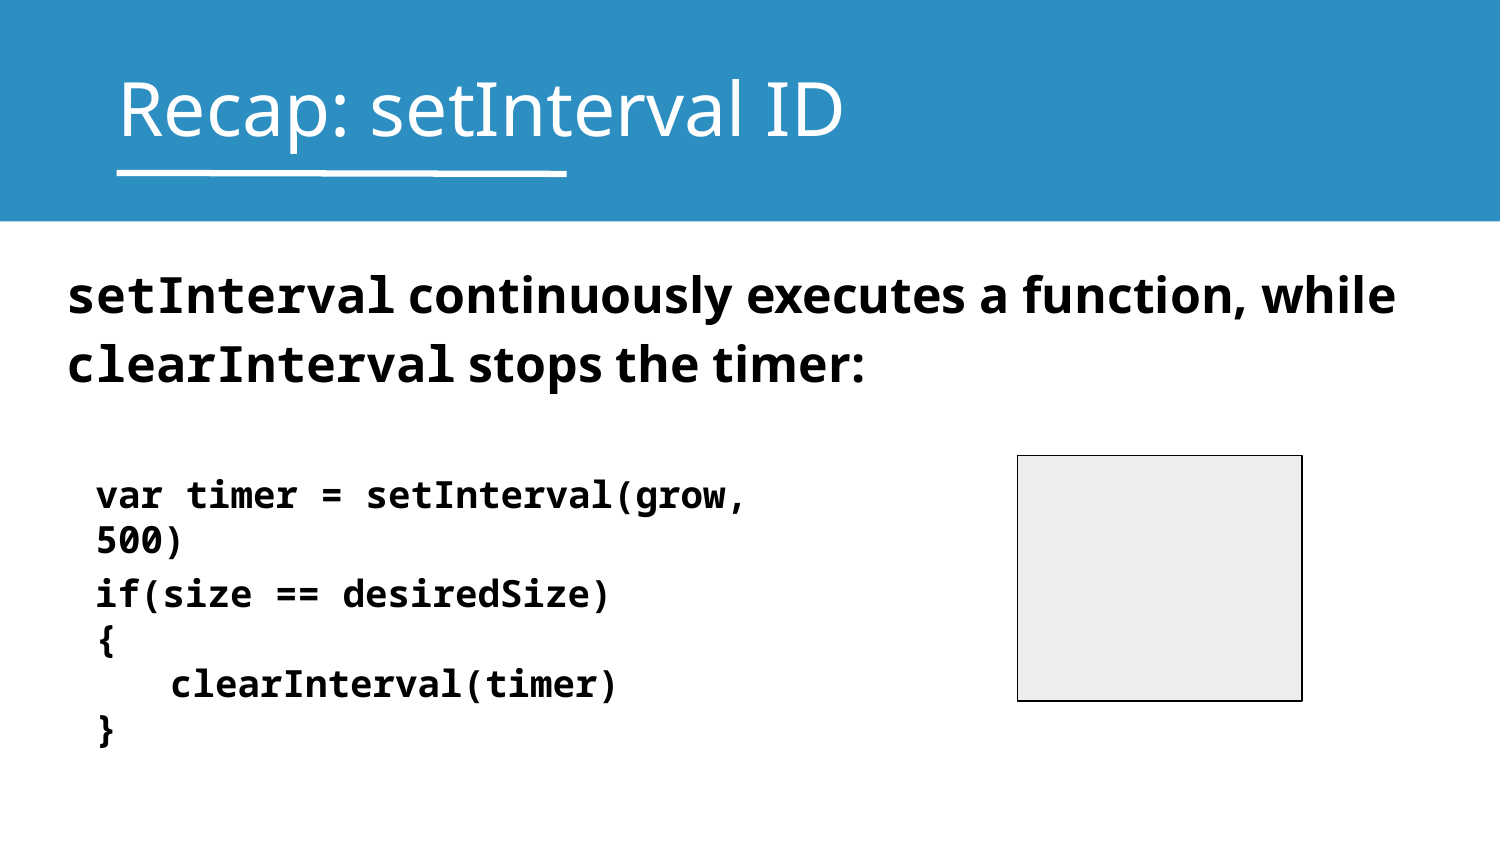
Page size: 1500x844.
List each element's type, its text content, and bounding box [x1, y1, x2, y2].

title Recap: setInterval ID [102, 46, 1500, 141]
text_box if(size == desiredSize) { clearInterval(timer) } [79, 555, 773, 663]
text_box var timer = setInterval(grow, 500) [80, 455, 850, 539]
text_box [1017, 455, 1302, 701]
list setInterval continuously executes a function, while clearInterval stops the timer: [51, 239, 1449, 351]
